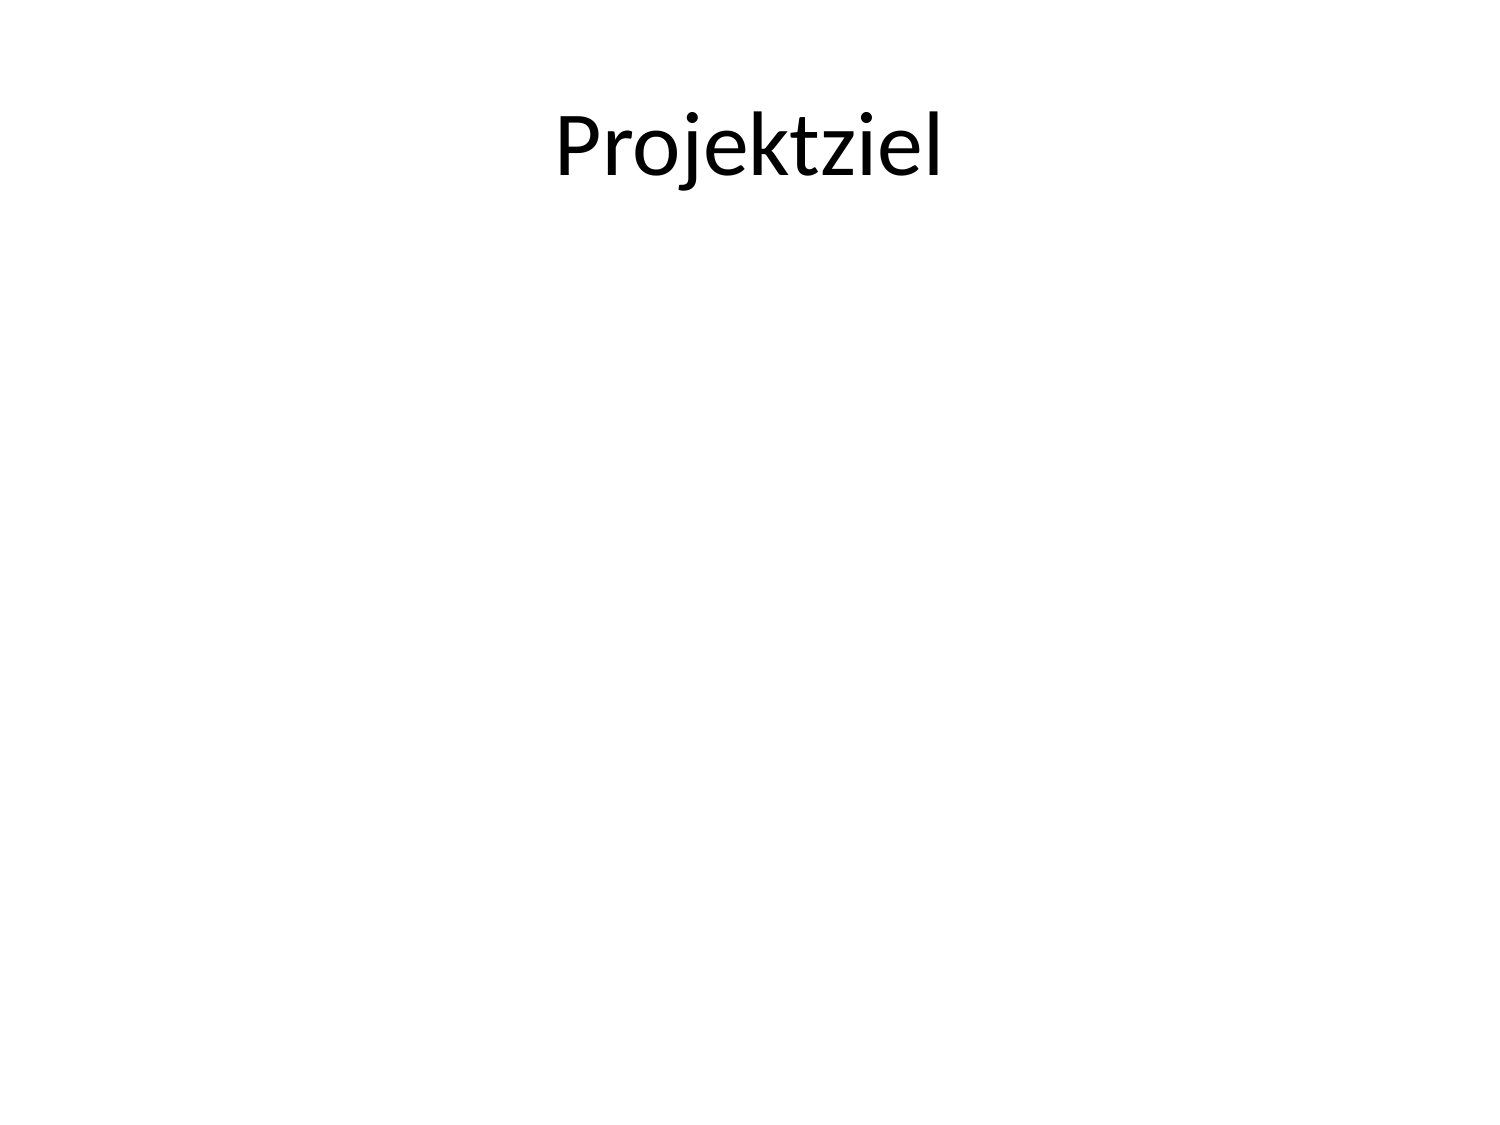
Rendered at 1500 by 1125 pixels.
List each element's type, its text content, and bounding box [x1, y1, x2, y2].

title Projektziel [75, 45, 1425, 233]
